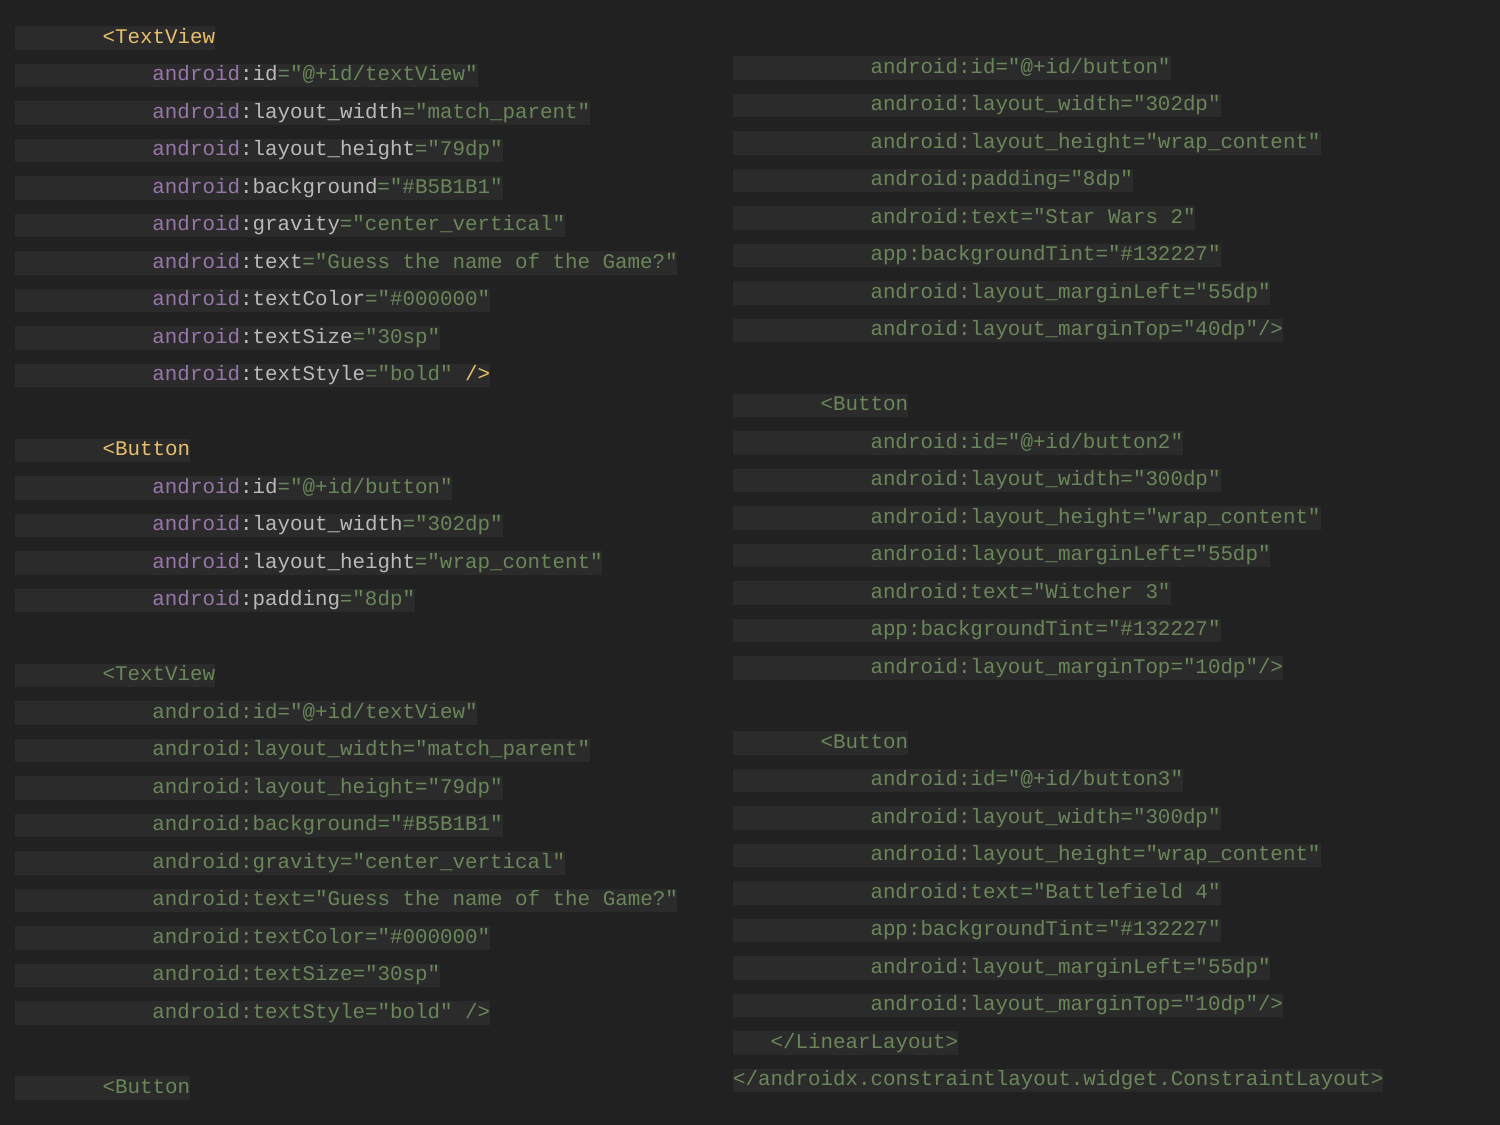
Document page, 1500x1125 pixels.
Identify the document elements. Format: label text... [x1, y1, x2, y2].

text_box <TextView android:id="@+id/textView" android:layout_width="match_parent" android:layout_height="79dp" android:background="#B5B1B1" android:gravity="center_vertical" android:text="Guess the name of the Game?" android:textColor="#000000" android:textSize="30sp" android:textStyle="bold" /> <Button android:id="@+id/button" android:layout_width="302dp" android:layout_height="wrap_content" android:padding="8dp" <TextView android:id="@+id/textView" android:layout_width="match_parent" android:layout_height="79dp" android:background="#B5B1B1" android:gravity="center_vertical" android:text="Guess the name of the Game?" android:textColor="#000000" android:textSize="30sp" android:textStyle="bold" /> <Button [0, 0, 718, 1113]
text_box android:id="@+id/button" android:layout_width="302dp" android:layout_height="wrap_content" android:padding="8dp" android:text="Star Wars 2" app:backgroundTint="#132227" android:layout_marginLeft="55dp" android:layout_marginTop="40dp"/> <Button android:id="@+id/button2" android:layout_width="300dp" android:layout_height="wrap_content" android:layout_marginLeft="55dp" android:text="Witcher 3" app:backgroundTint="#132227" android:layout_marginTop="10dp"/> <Button android:id="@+id/button3" android:layout_width="300dp" android:layout_height="wrap_content" android:text="Battlefield 4" app:backgroundTint="#132227" android:layout_marginLeft="55dp" android:layout_marginTop="10dp"/> </LinearLayout> </androidx.constraintlayout.widget.ConstraintLayout> [718, 0, 1500, 1125]
